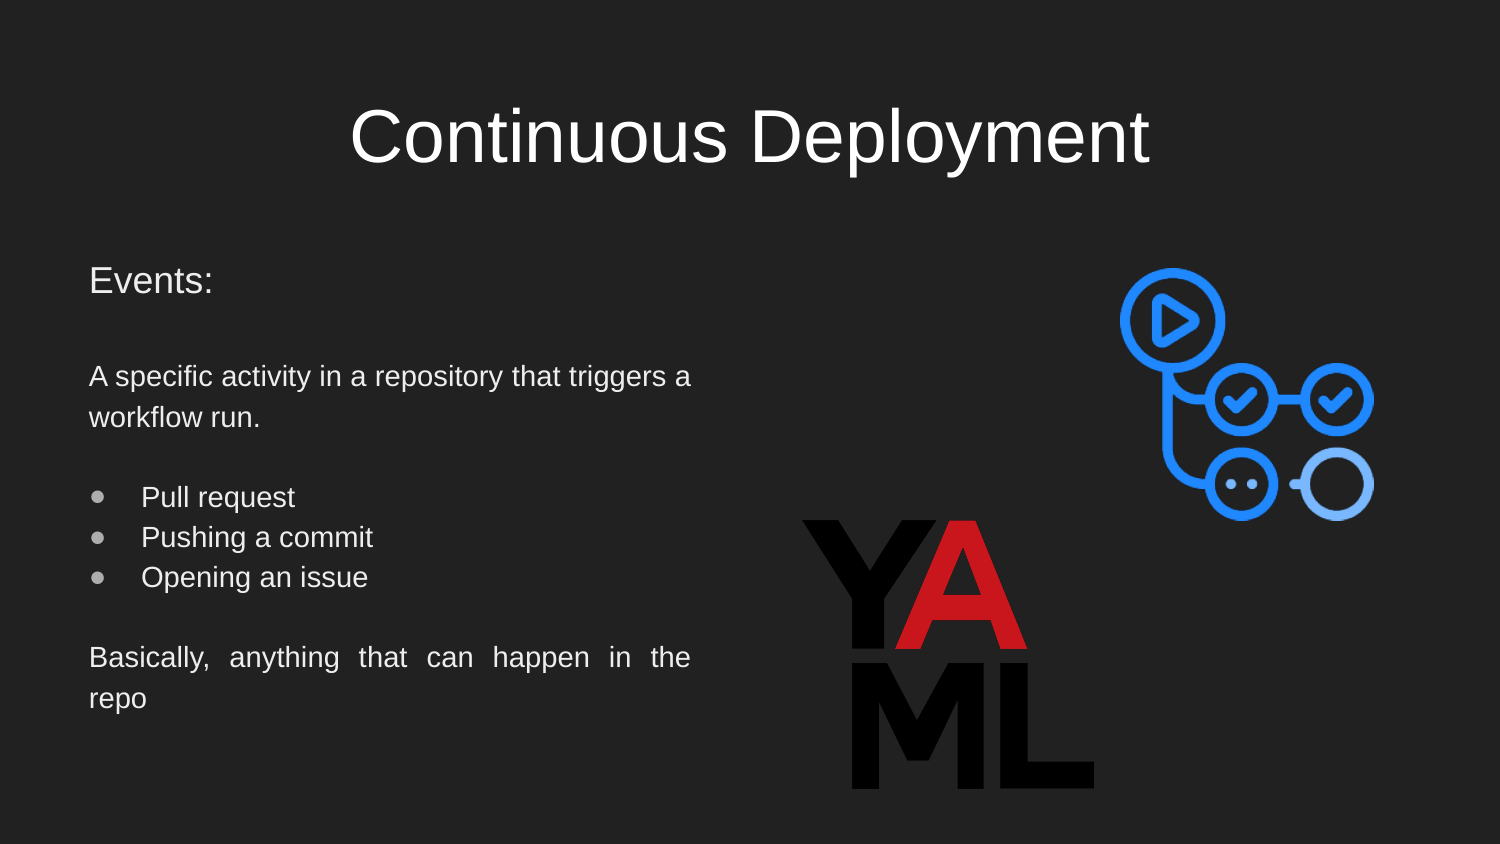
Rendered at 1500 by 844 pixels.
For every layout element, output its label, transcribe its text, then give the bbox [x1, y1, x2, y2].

title Continuous Deployment [51, 72, 1449, 167]
picture [1120, 268, 1374, 522]
picture [802, 520, 1094, 789]
list Events: A specific activity in a repository that triggers a workflow run. Pull request Pushing a commit Opening an issue Basically, anything that can happen in the repo [51, 189, 708, 750]
